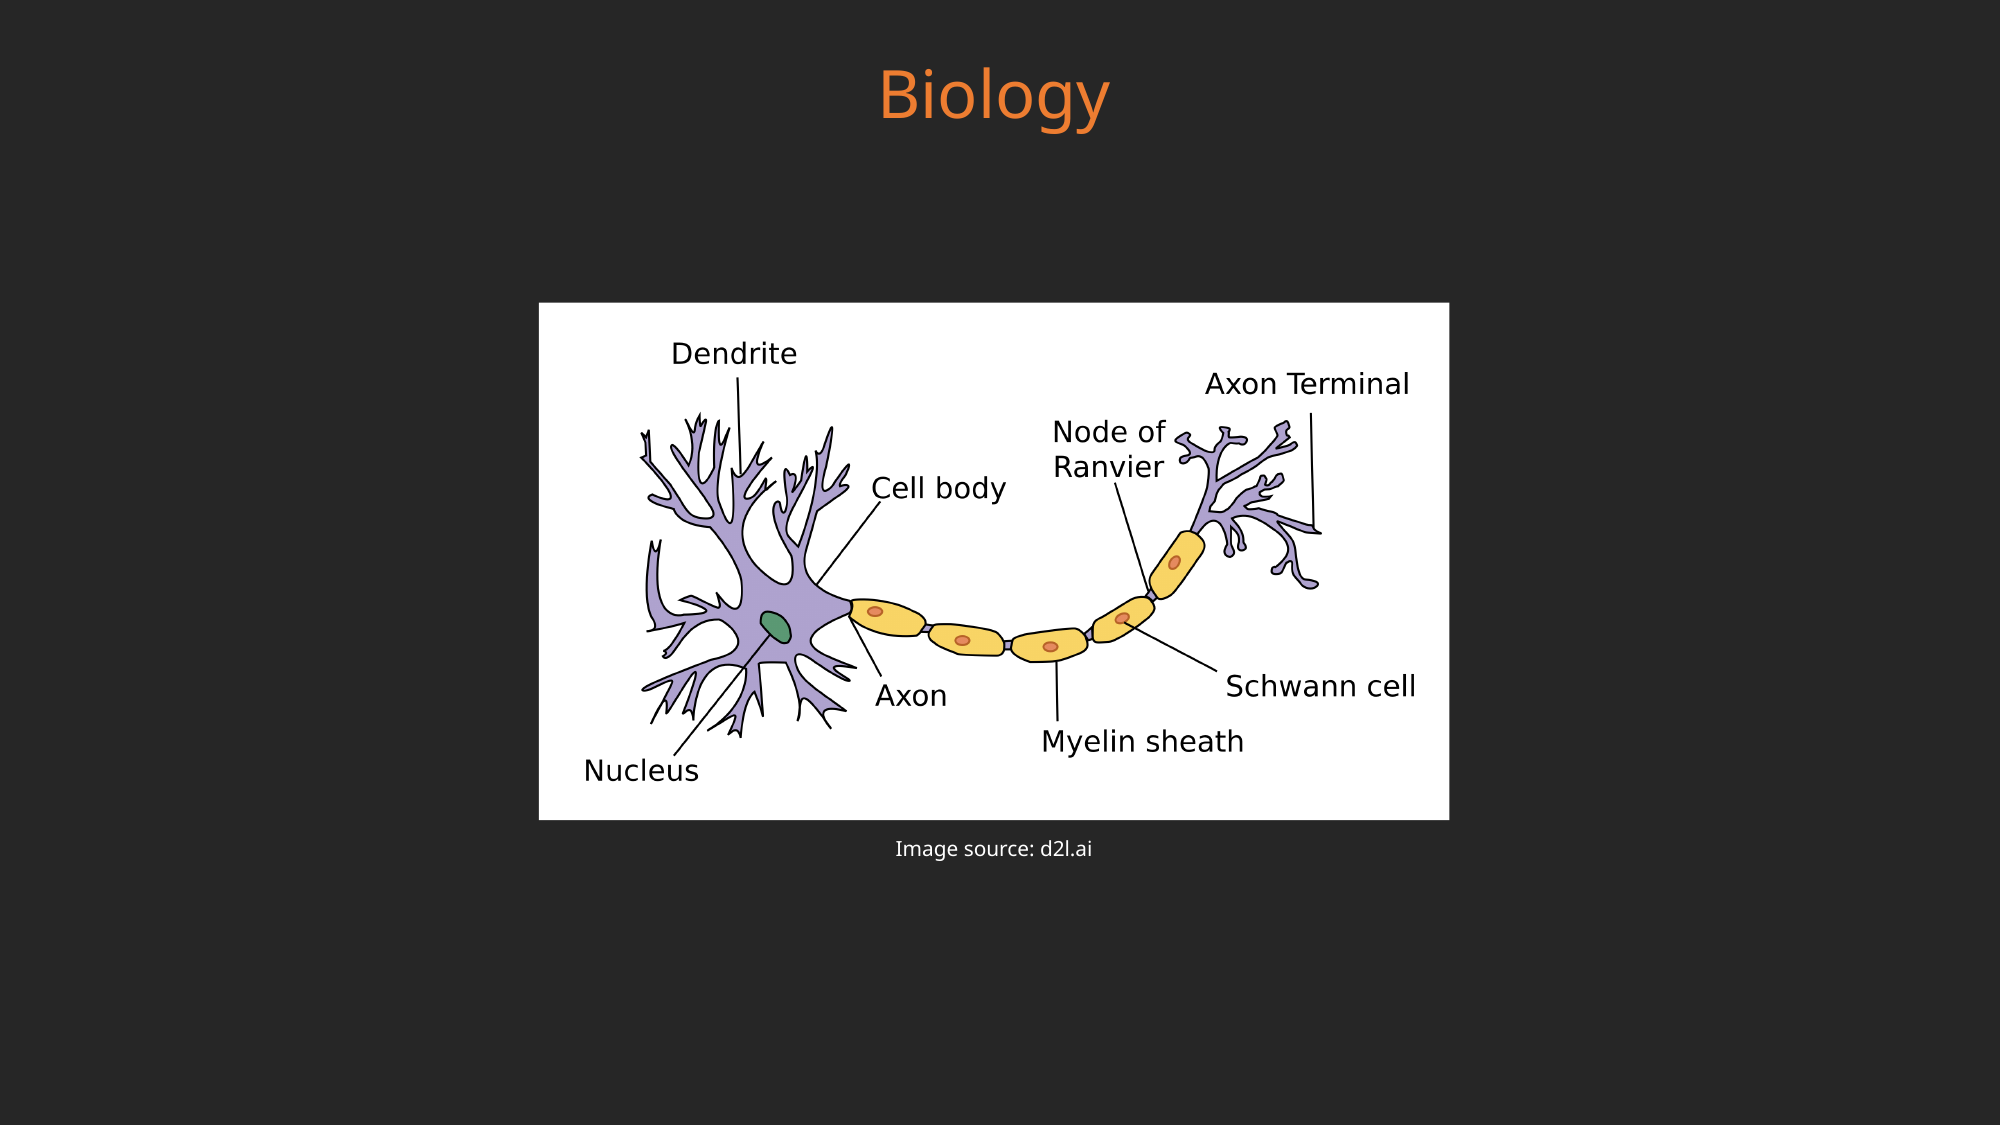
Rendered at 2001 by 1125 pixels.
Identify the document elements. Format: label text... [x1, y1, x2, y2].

text_box Image source: d2l.ai [880, 828, 1108, 869]
text_box Biology [477, 44, 1511, 139]
text_box [538, 302, 1450, 821]
picture [583, 338, 1417, 787]
